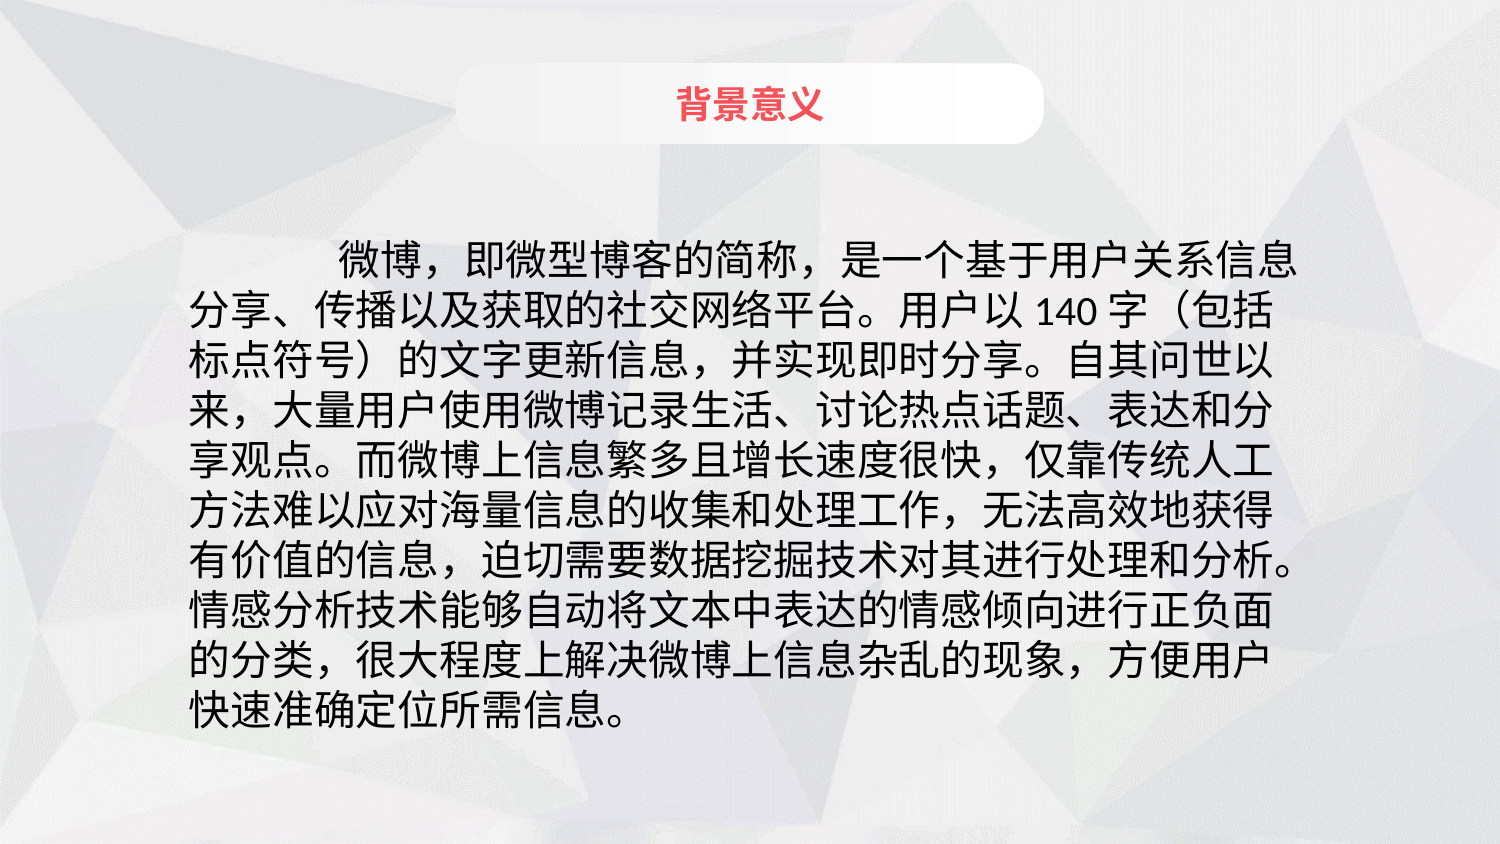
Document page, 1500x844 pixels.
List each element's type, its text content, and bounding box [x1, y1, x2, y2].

text_box 微博，即微型博客的简称，是一个基于用户关系信息分享、传播以及获取的社交网络平台。用户以140字（包括标点符号）的文字更新信息，并实现即时分享。自其问世以来，大量用户使用微博记录生活、讨论热点话题、表达和分享观点。而微博上信息繁多且增长速度很快，仅靠传统人工方法难以应对海量信息的收集和处理工作，无法高效地获得有价值的信息，迫切需要数据挖掘技术对其进行处理和分析。情感分析技术能够自动将文本中表达的情感倾向进行正负面的分类，很大程度上解决微博上信息杂乱的现象，方便用户快速准确定位所需信息。 [174, 226, 1326, 742]
text_box 背景意义 [454, 62, 1046, 146]
picture [0, 0, 1500, 844]
